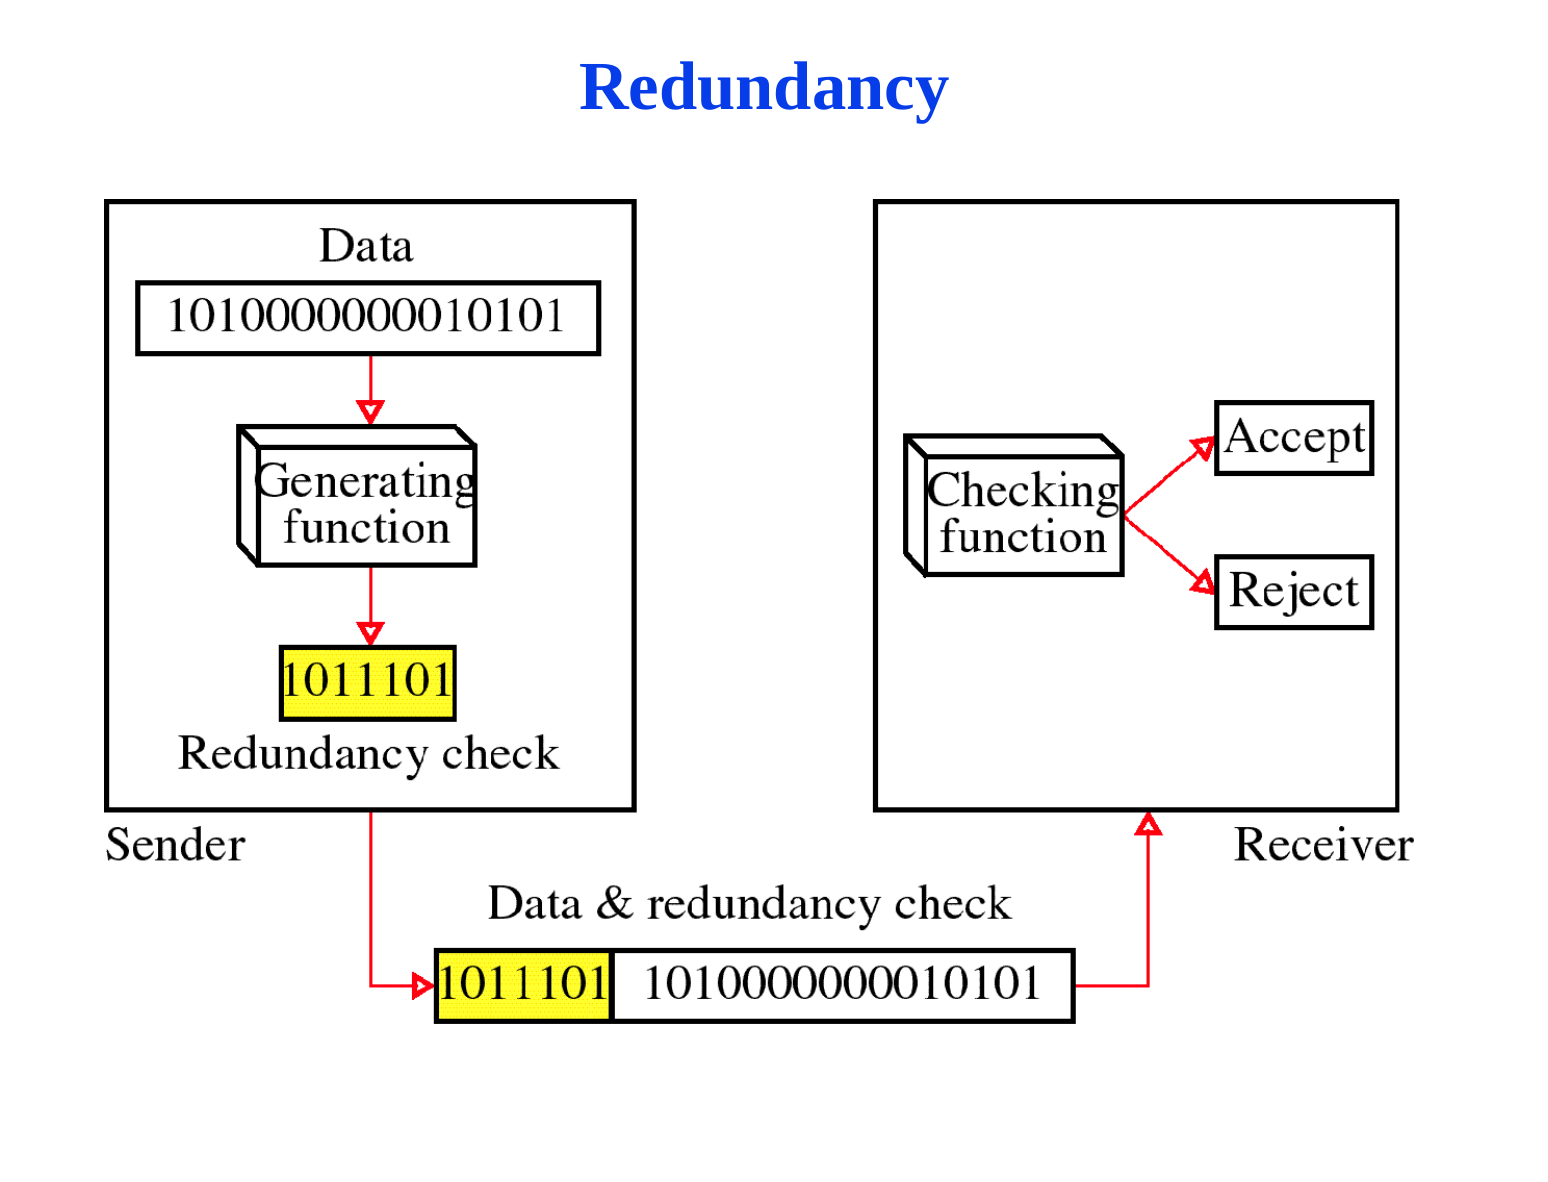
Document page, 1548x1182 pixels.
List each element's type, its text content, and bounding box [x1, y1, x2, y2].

text_box Redundancy [563, 33, 968, 135]
picture [104, 199, 1415, 1025]
